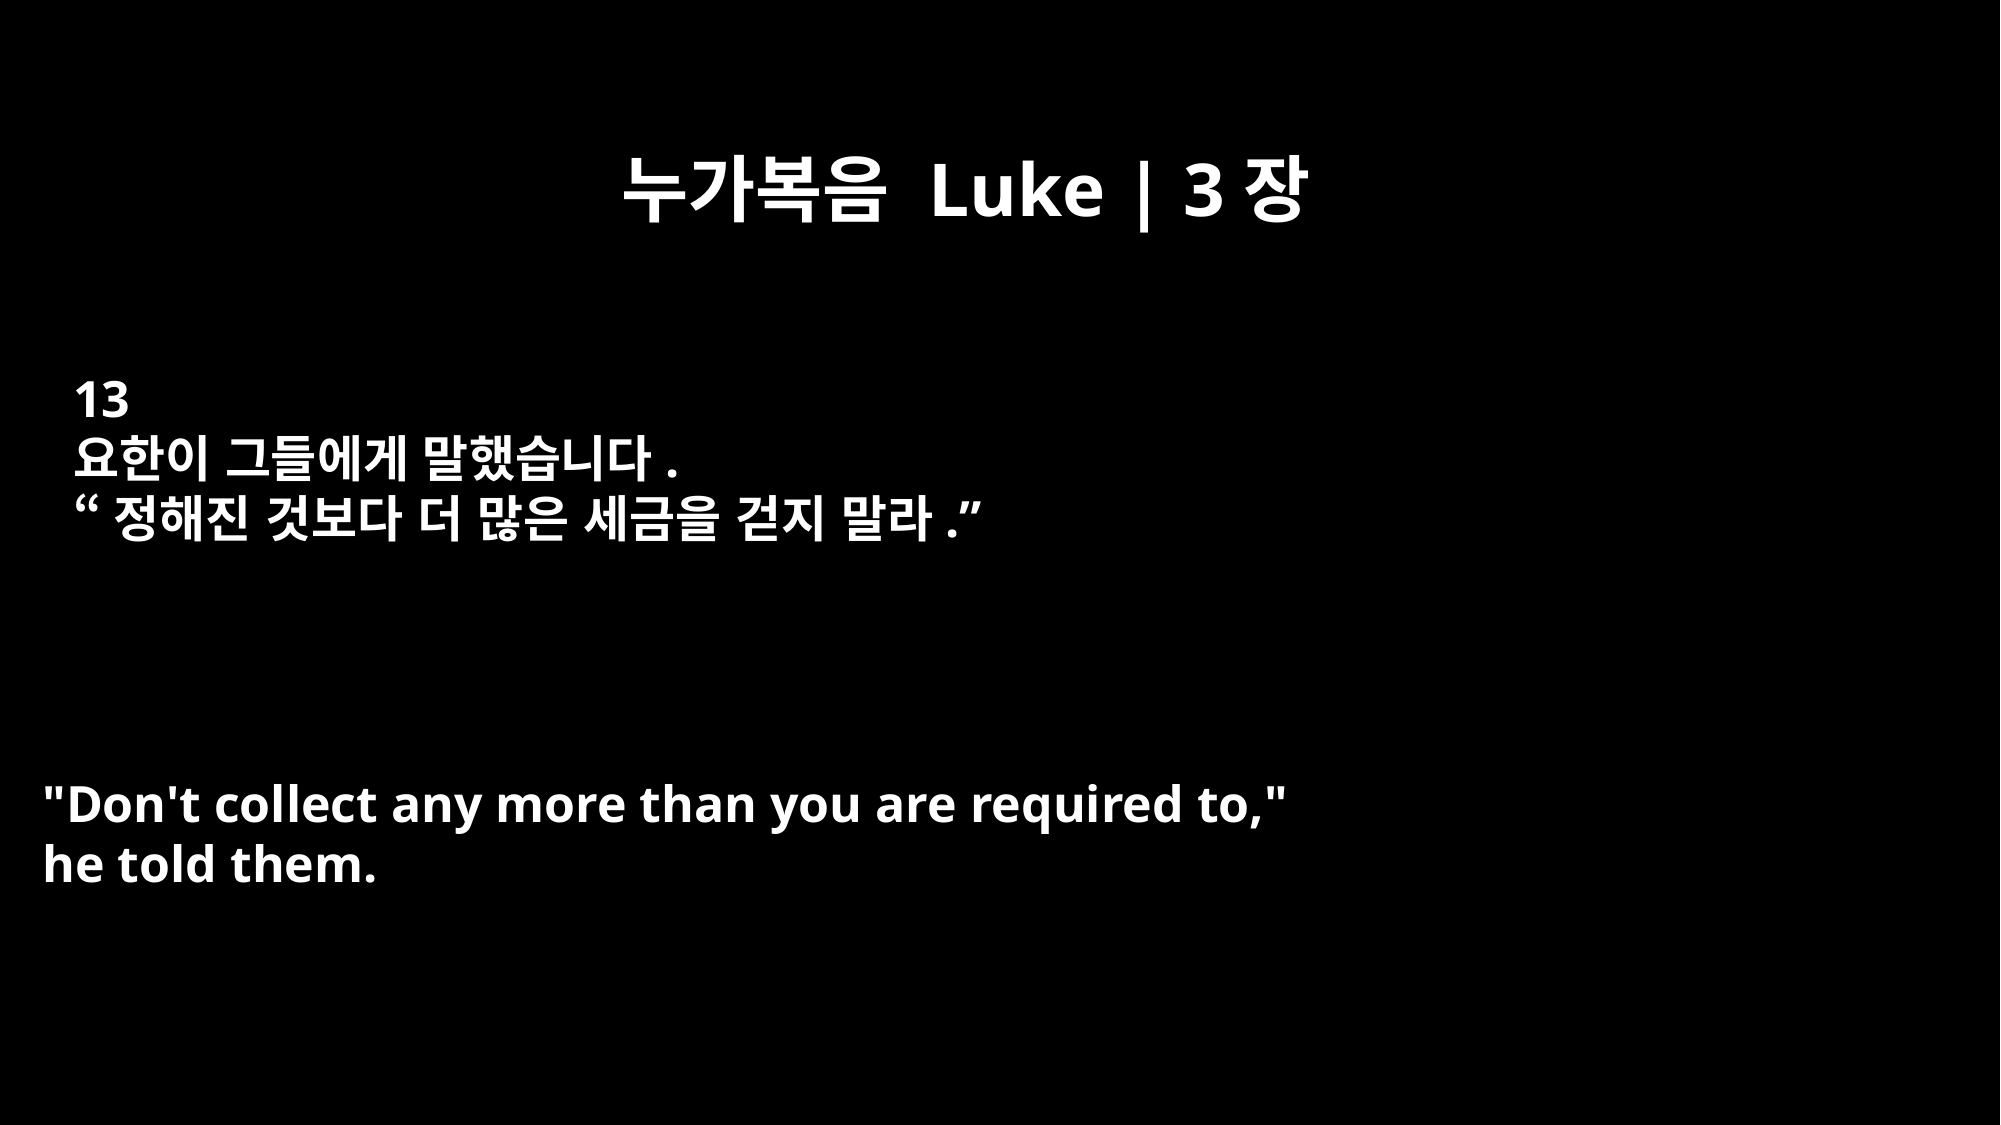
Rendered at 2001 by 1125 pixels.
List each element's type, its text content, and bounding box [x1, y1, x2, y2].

text_box 누가복음 Luke | 3장 [606, 136, 1326, 239]
text_box "Don't collect any more than you are required to," he told them. [27, 764, 1316, 900]
text_box 13 요한이 그들에게 말했습니다. “정해진 것보다 더 많은 세금을 걷지 말라.” [58, 359, 997, 555]
